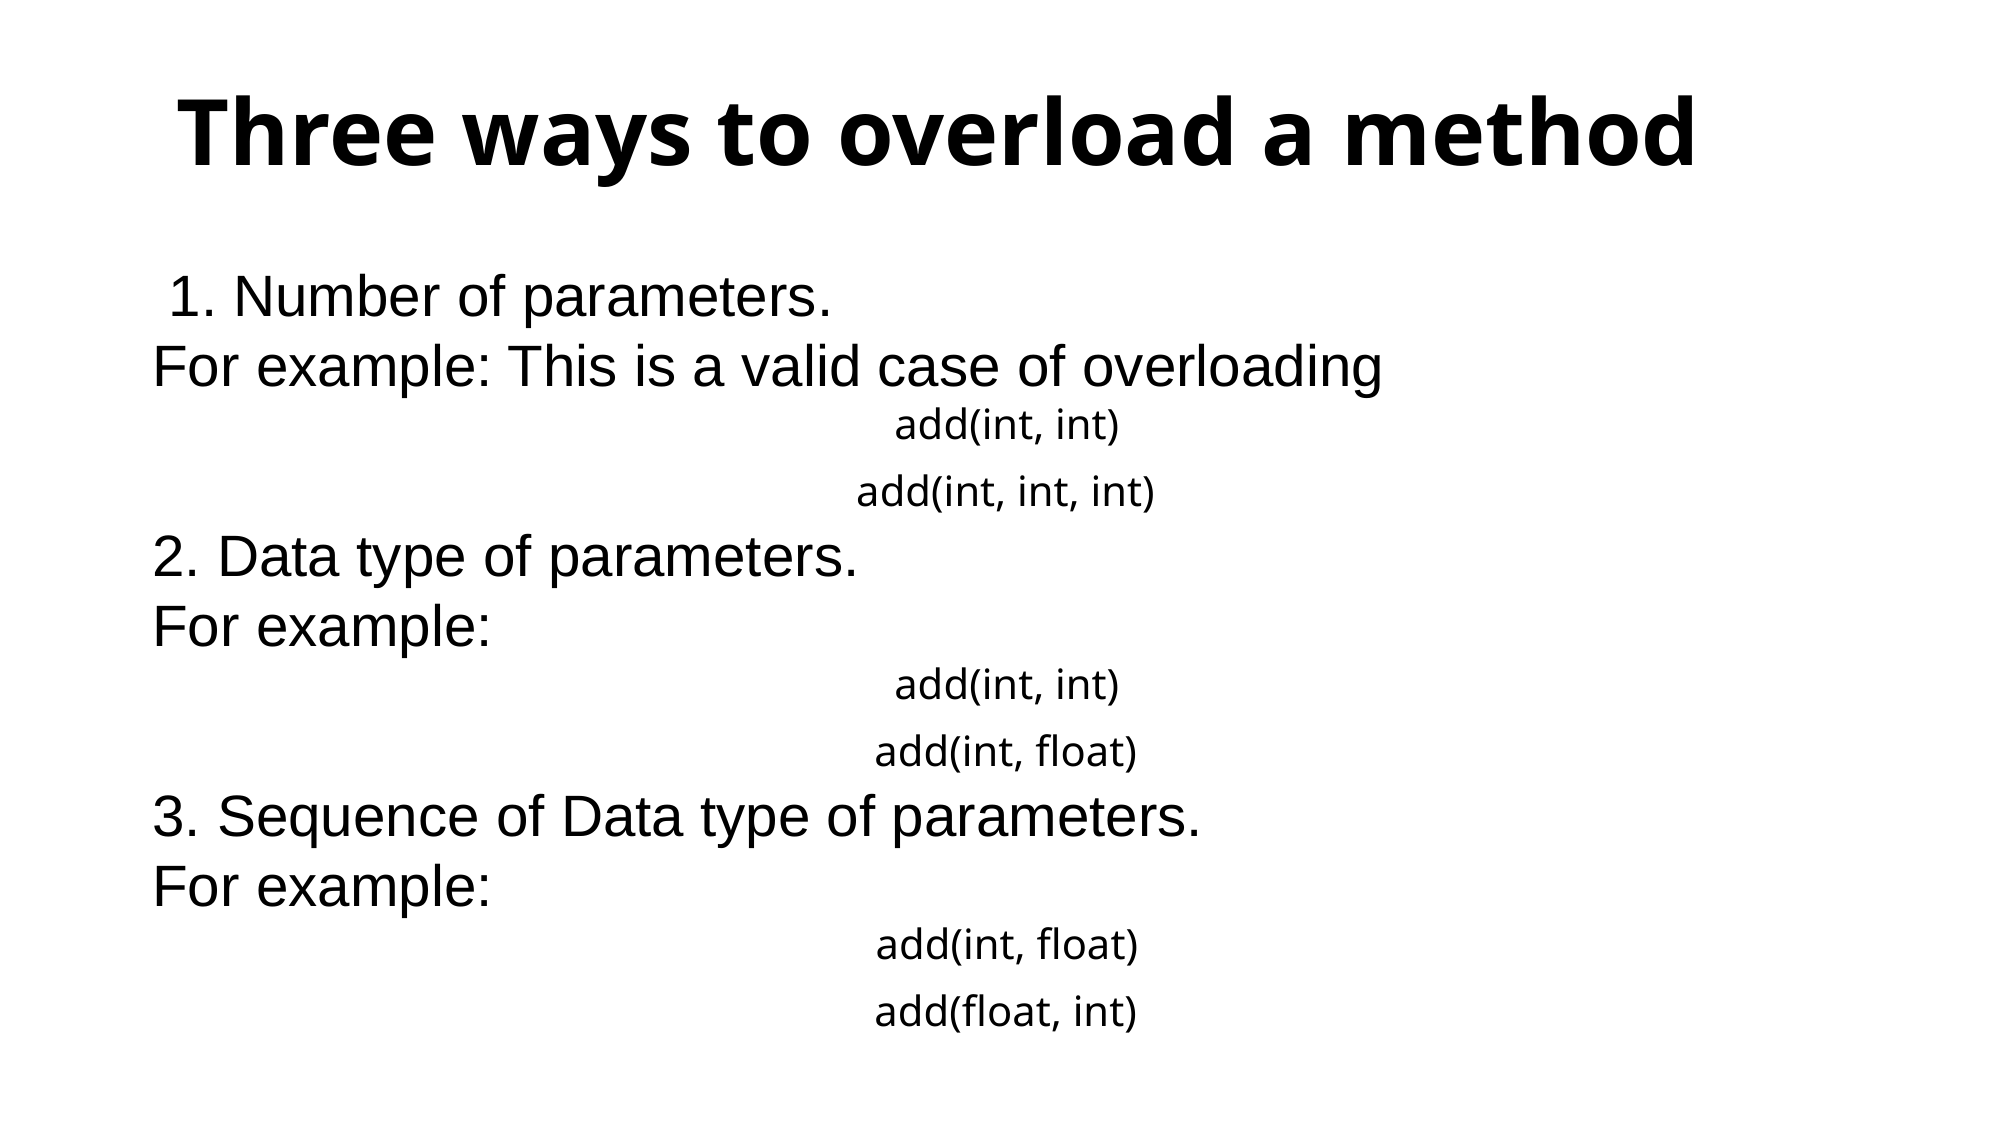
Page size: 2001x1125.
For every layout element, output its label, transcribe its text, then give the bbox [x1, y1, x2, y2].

list 1. Number of parameters. For example: This is a valid case of overloading add(int, int) add(int, int, int) 2. Data type of parameters. For example: add(int, int) add(int, float) 3. Sequence of Data type of parameters. For example: add(int, float) add(float, int) [137, 250, 1887, 1046]
title Three ways to overload a method [161, 27, 1887, 245]
